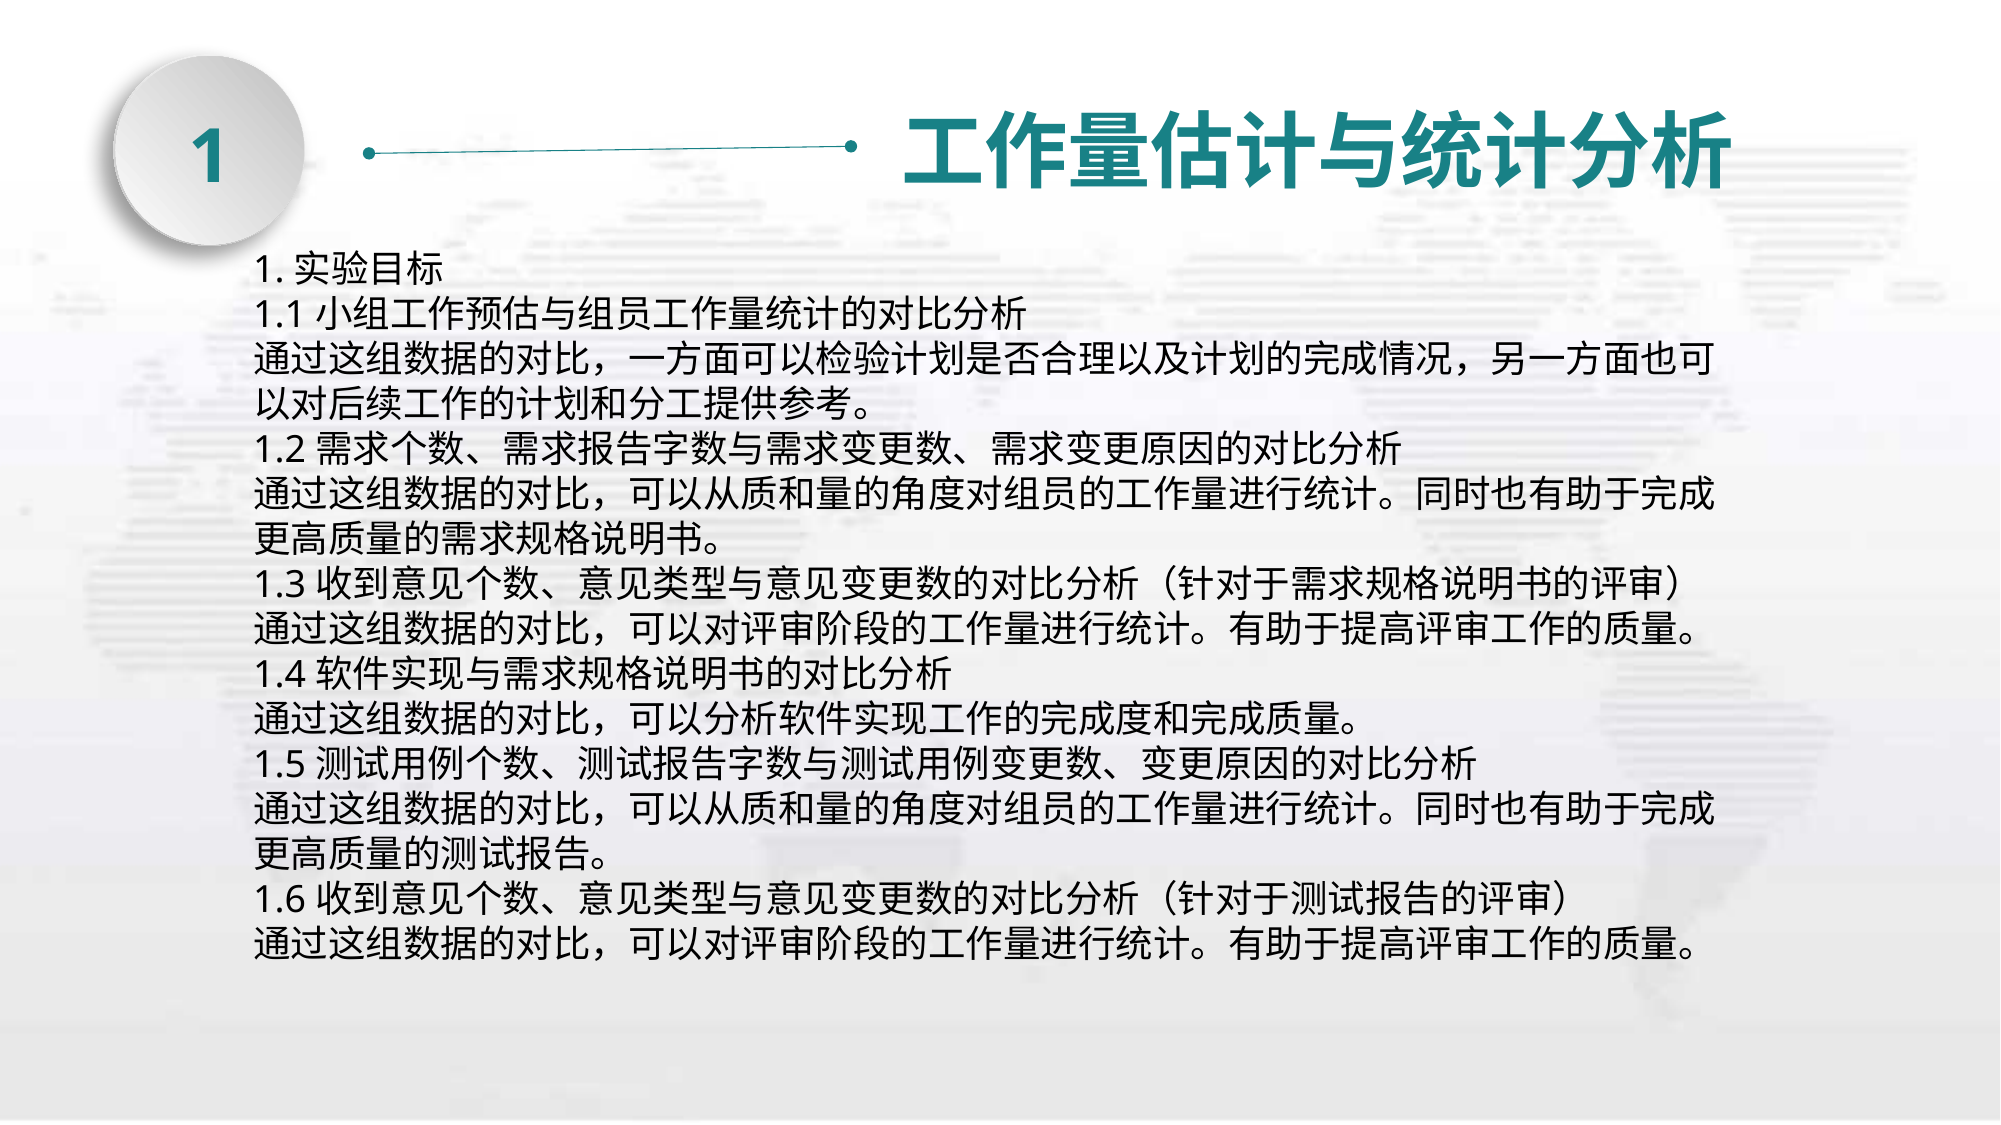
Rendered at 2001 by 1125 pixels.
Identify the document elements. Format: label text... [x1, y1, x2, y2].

text_box 工作量估计与统计分析 [886, 90, 1749, 206]
text_box 1 [305, 100, 310, 205]
picture [0, 0, 2001, 1125]
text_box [113, 54, 305, 246]
text_box 1.实验目标 1.1小组工作预估与组员工作量统计的对比分析 通过这组数据的对比，一方面可以检验计划是否合理以及计划的完成情况，另一方面也可以对后续工作的计划和分工提供参考。 1.2需求个数、需求报告字数与需求变更数、需求变更原因的对比分析 通过这组数据的对比，可以从质和量的角度对组员的工作量进行统计。同时也有助于完成更高质量的需求规格说明书。 1.3收到意见个数、意见类型与意见变更数的对比分析（针对于需求规格说明书的评审） 通过这组数据的对比，可以对评审阶段的工作量进行统计。有助于提高评审工作的质量。 1.4软件实现与需求规格说明书的对比分析 通过这组数据的对比，可以分析软件实现工作的完成度和完成质量。 1.5测试用例个数、测试报告字数与测试用例变更数、变更原因的对比分析 通过这组数据的对比，可以从质和量的角度对组员的工作量进行统计。同时也有助于完成更高质量的测试报告。 1.6收到意见个数、意见类型与意见变更数的对比分析（针对于测试报告的评审） 通过这组数据的对比，可以对评审阶段的工作量进行统计。有助于提高评审工作的质量。 [238, 237, 1732, 973]
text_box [368, 146, 851, 154]
